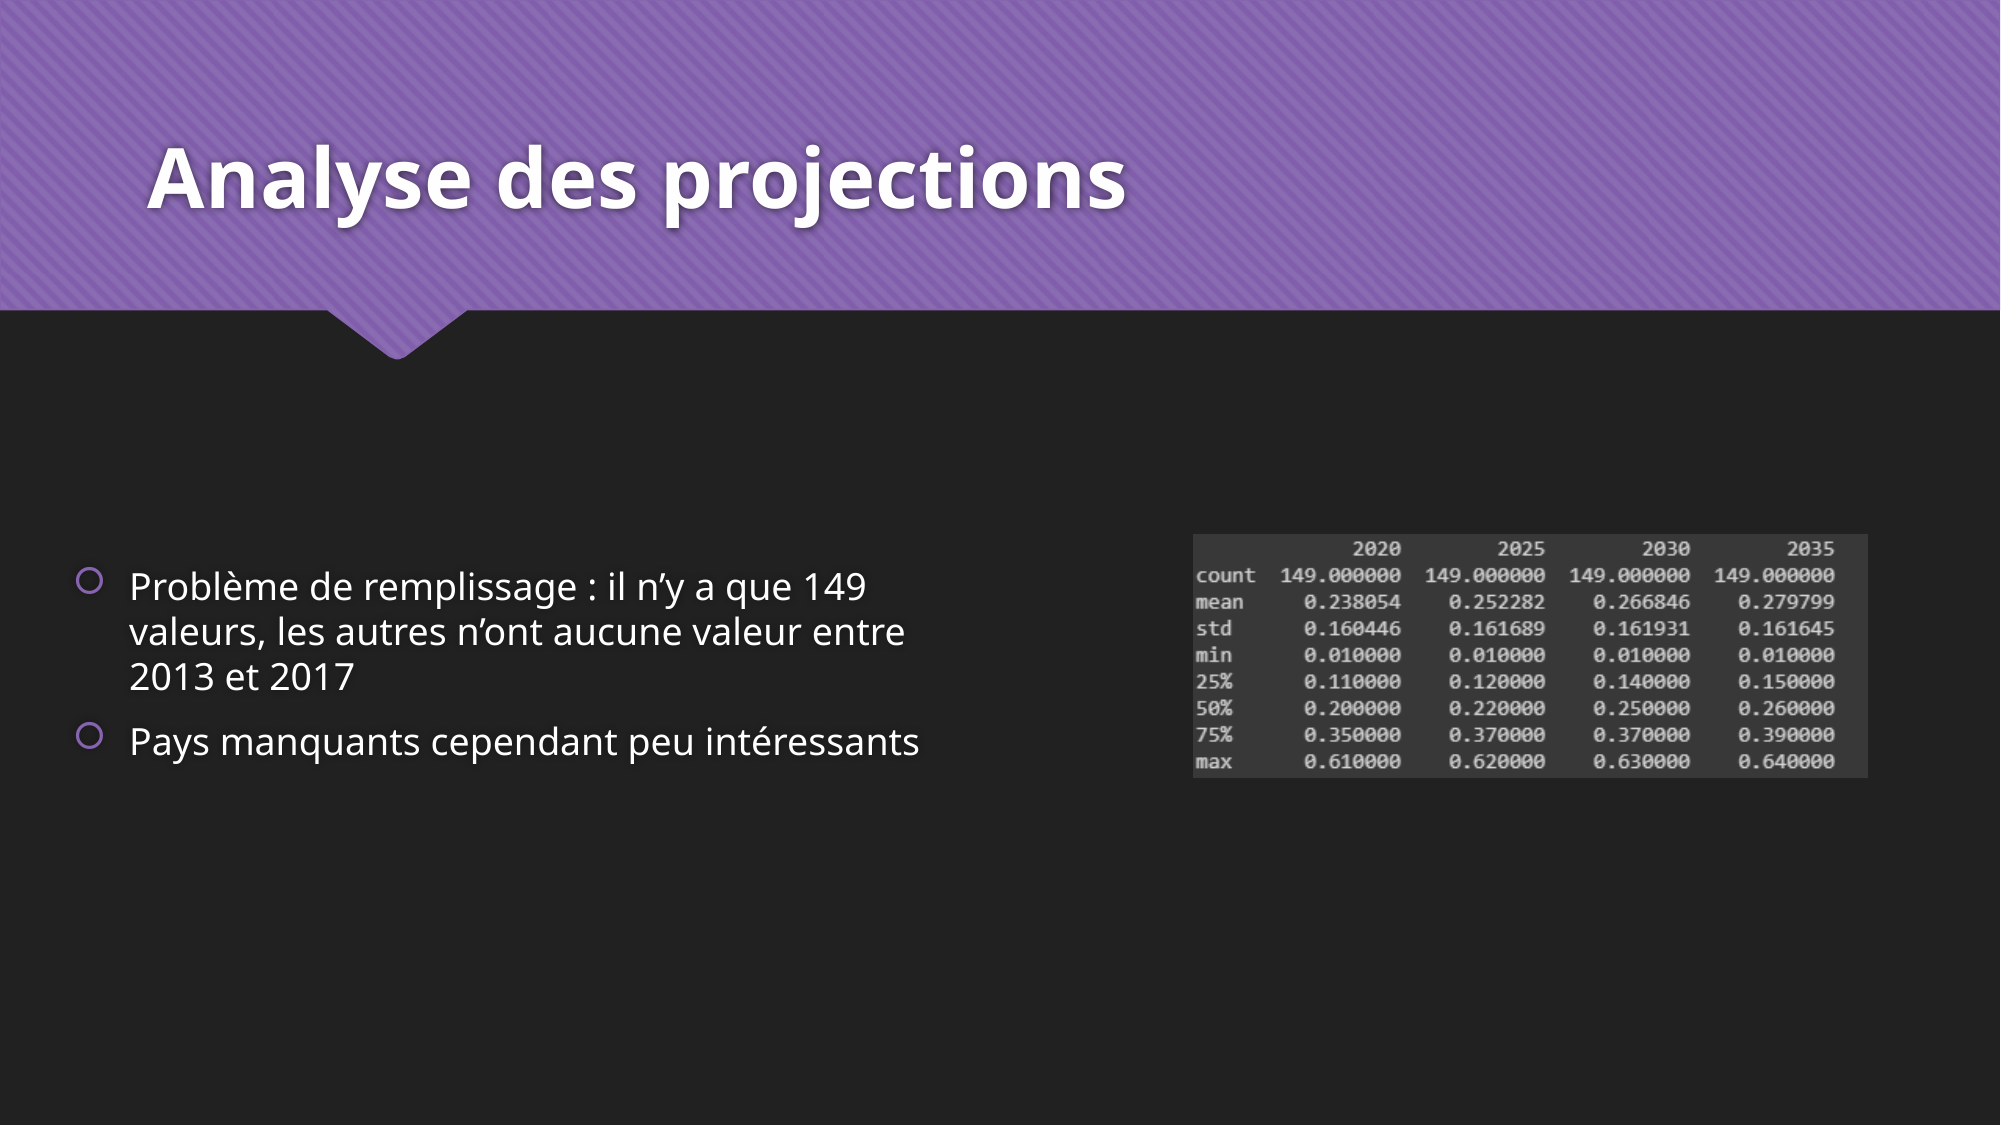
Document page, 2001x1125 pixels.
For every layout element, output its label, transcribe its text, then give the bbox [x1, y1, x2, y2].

title Analyse des projections [132, 73, 1868, 233]
text_box Problème de remplissage : il n’y a que 149 valeurs, les autres n’ont aucune valeur entre 2013 et 2017 Pays manquants cependant peu intéressants [57, 364, 1000, 962]
picture [1193, 534, 1868, 779]
